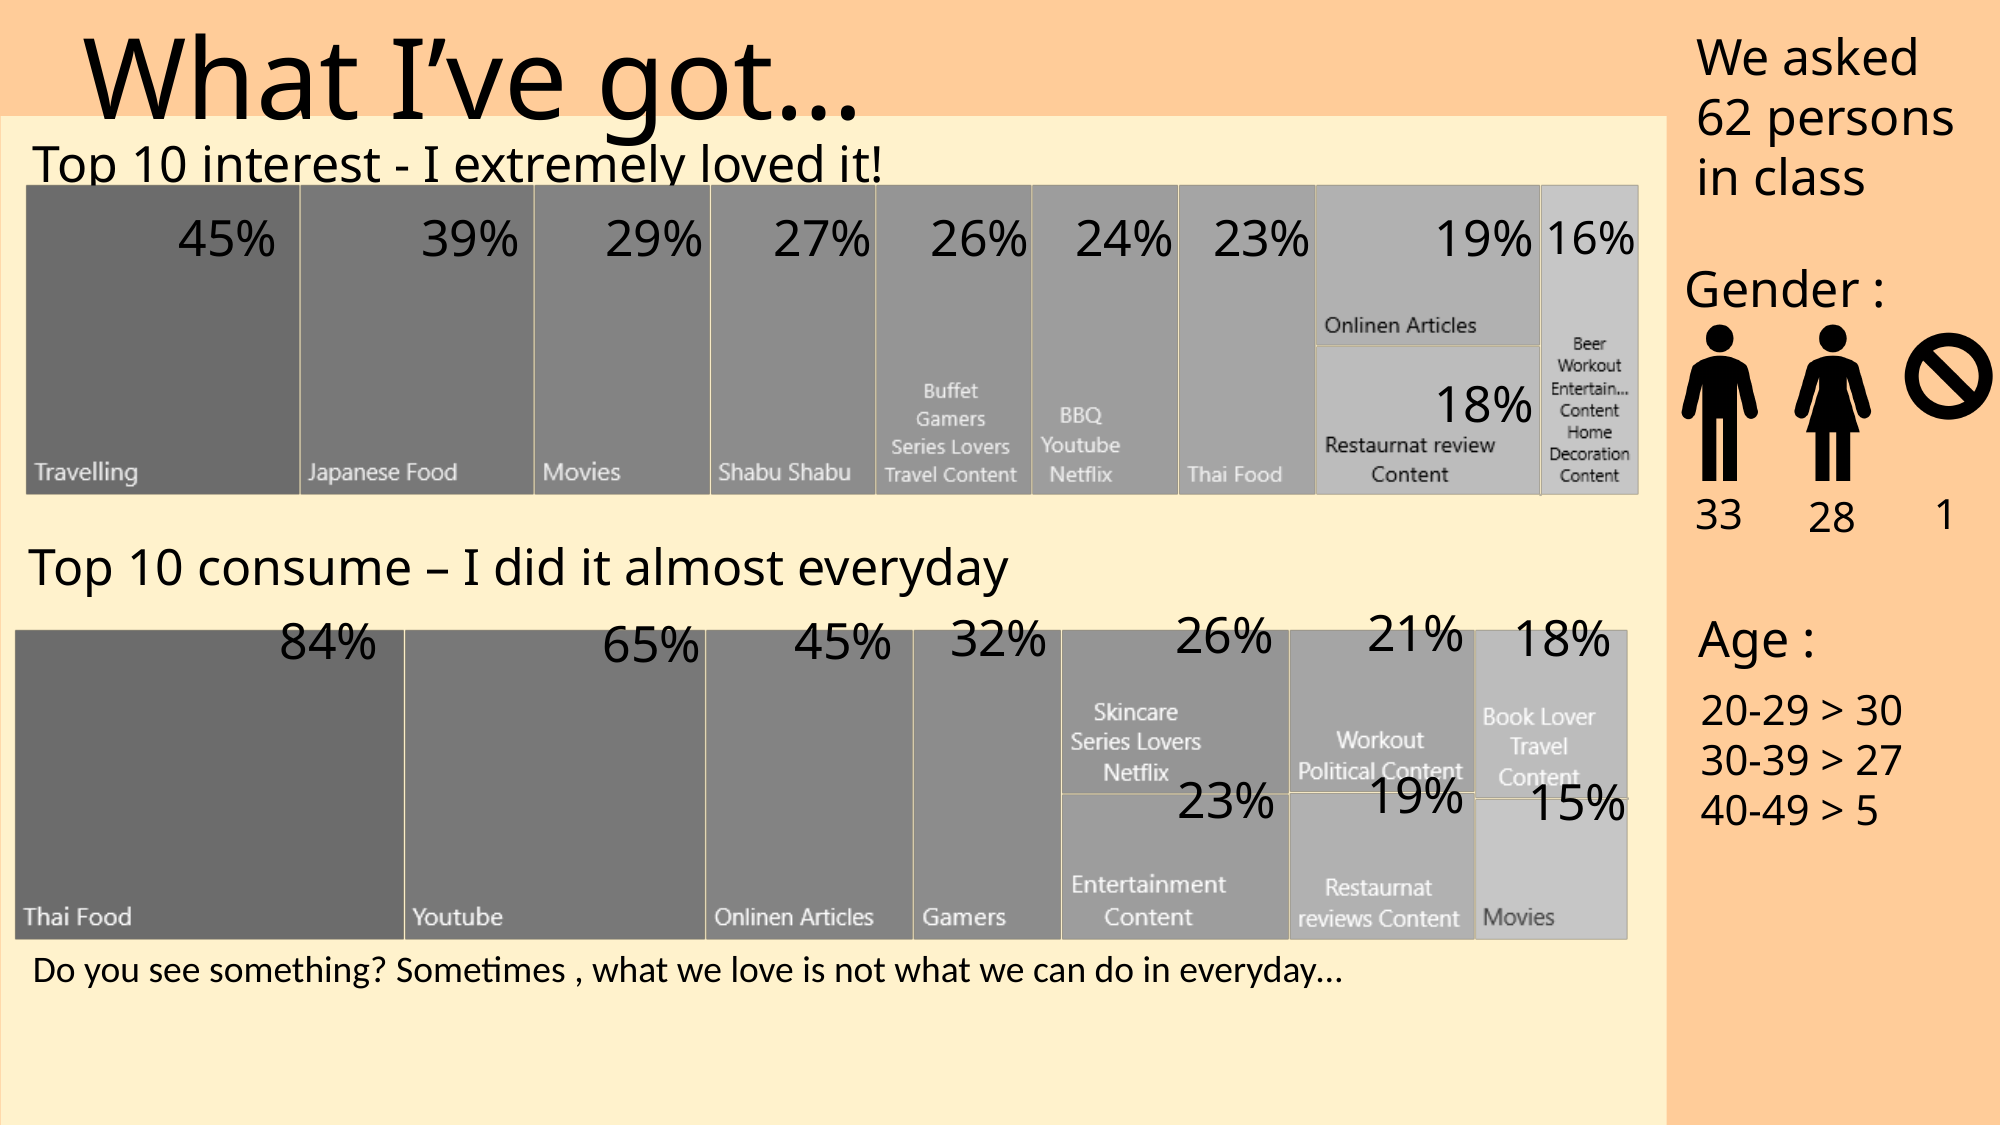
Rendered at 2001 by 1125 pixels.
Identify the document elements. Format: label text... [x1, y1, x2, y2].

text_box Top 10 interest - I extremely loved it! [18, 125, 1165, 173]
text_box We asked 62 persons in class [1681, 17, 2000, 213]
text_box What I’ve got… [67, 0, 880, 125]
text_box Gender : [1669, 249, 1902, 319]
text_box 20-29 > 30 30-39 > 27 40-49 > 5 [1685, 676, 1919, 842]
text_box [6, 583, 1648, 920]
picture [14, 173, 1654, 186]
text_box [0, 115, 1668, 1125]
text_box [14, 186, 1664, 523]
text_box 1 [1919, 480, 1973, 546]
text_box 33 [1680, 486, 1759, 546]
picture [1664, 319, 2000, 486]
text_box Age : [1684, 600, 1832, 676]
text_box 28 [1793, 486, 1872, 548]
text_box Do you see something? Sometimes , what we love is not what we can do in everyday… [18, 937, 1523, 998]
picture [3, 618, 1643, 955]
text_box Top 10 consume – I did it almost everyday [14, 527, 1161, 583]
